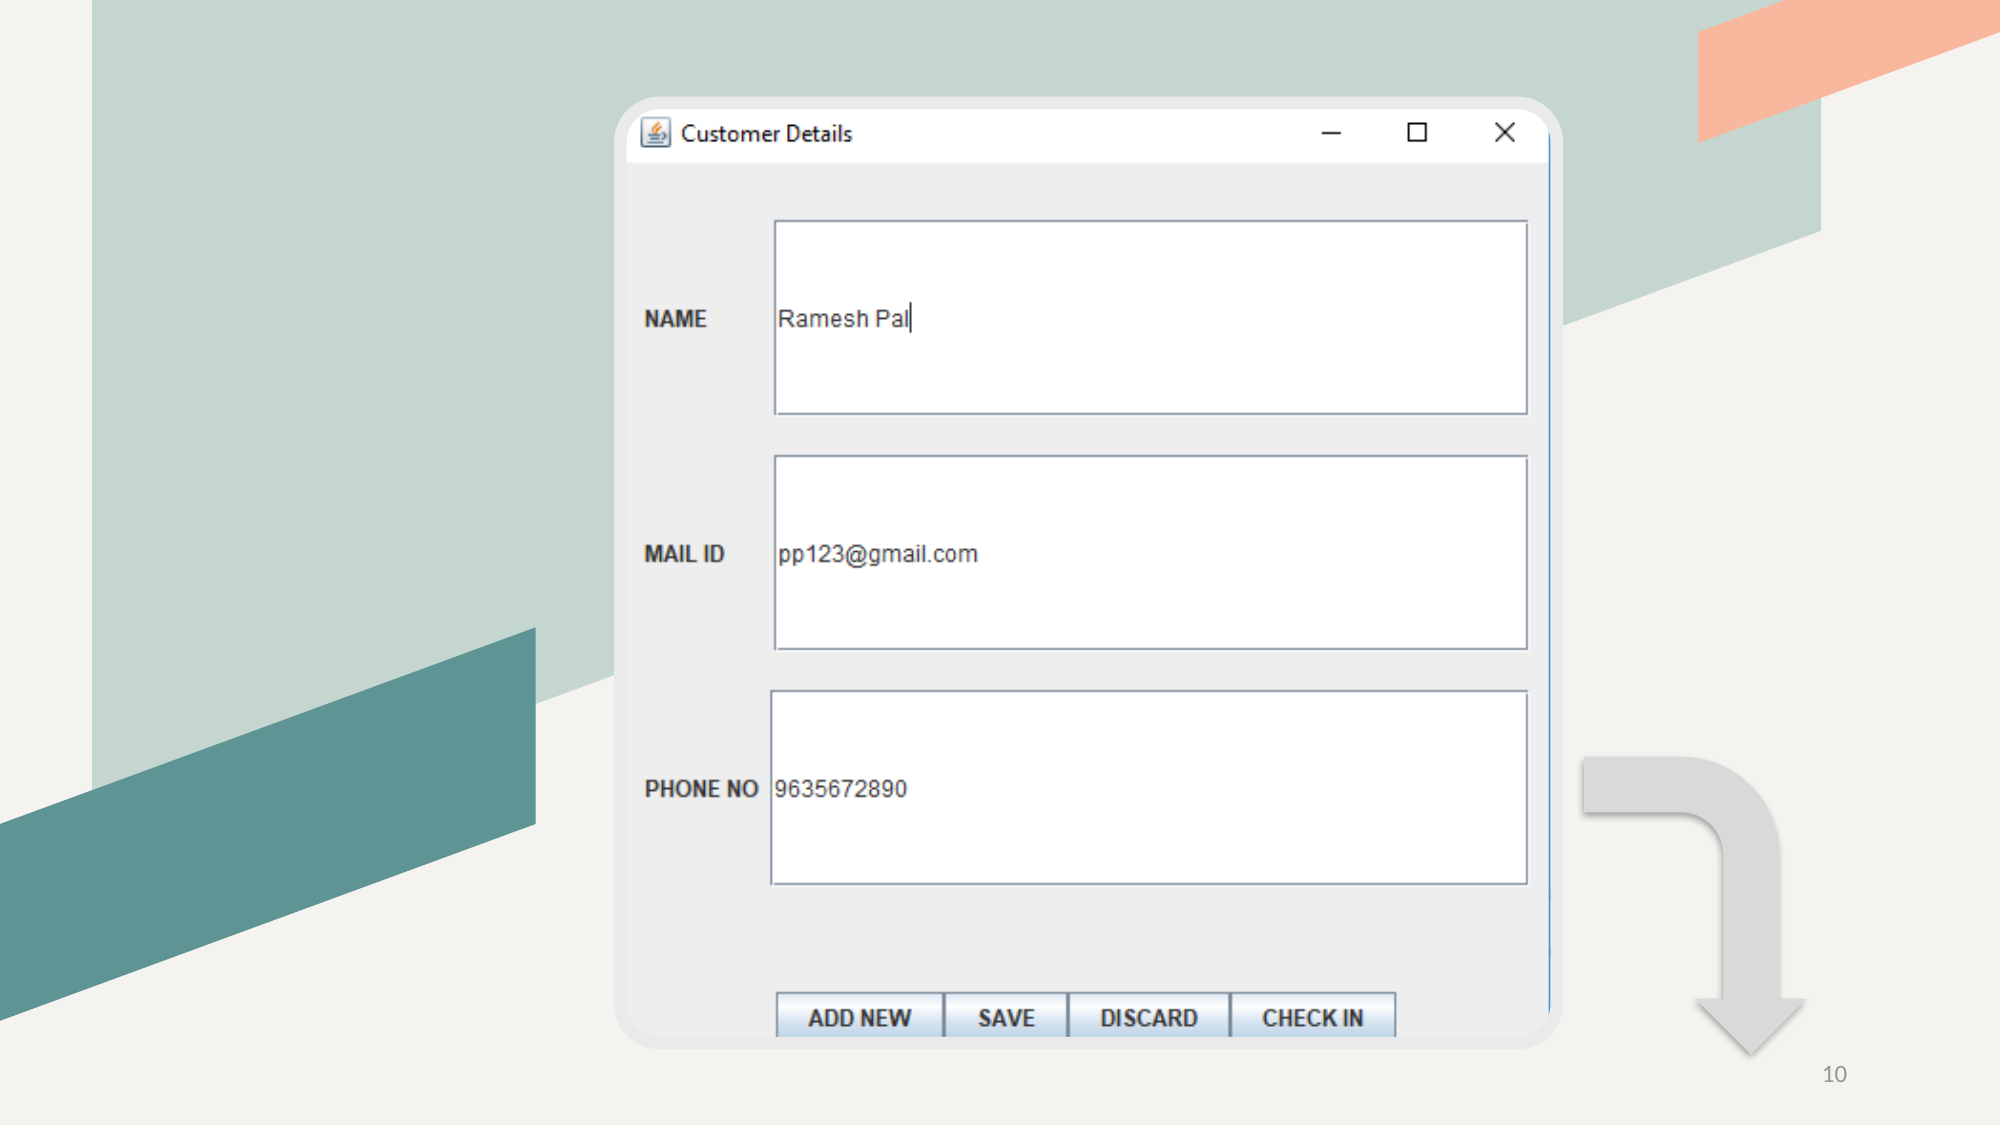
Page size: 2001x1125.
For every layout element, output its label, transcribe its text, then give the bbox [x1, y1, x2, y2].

slide_number 10 [1412, 1042, 1863, 1103]
picture [620, 102, 1557, 1044]
text_box [1580, 752, 1811, 1059]
